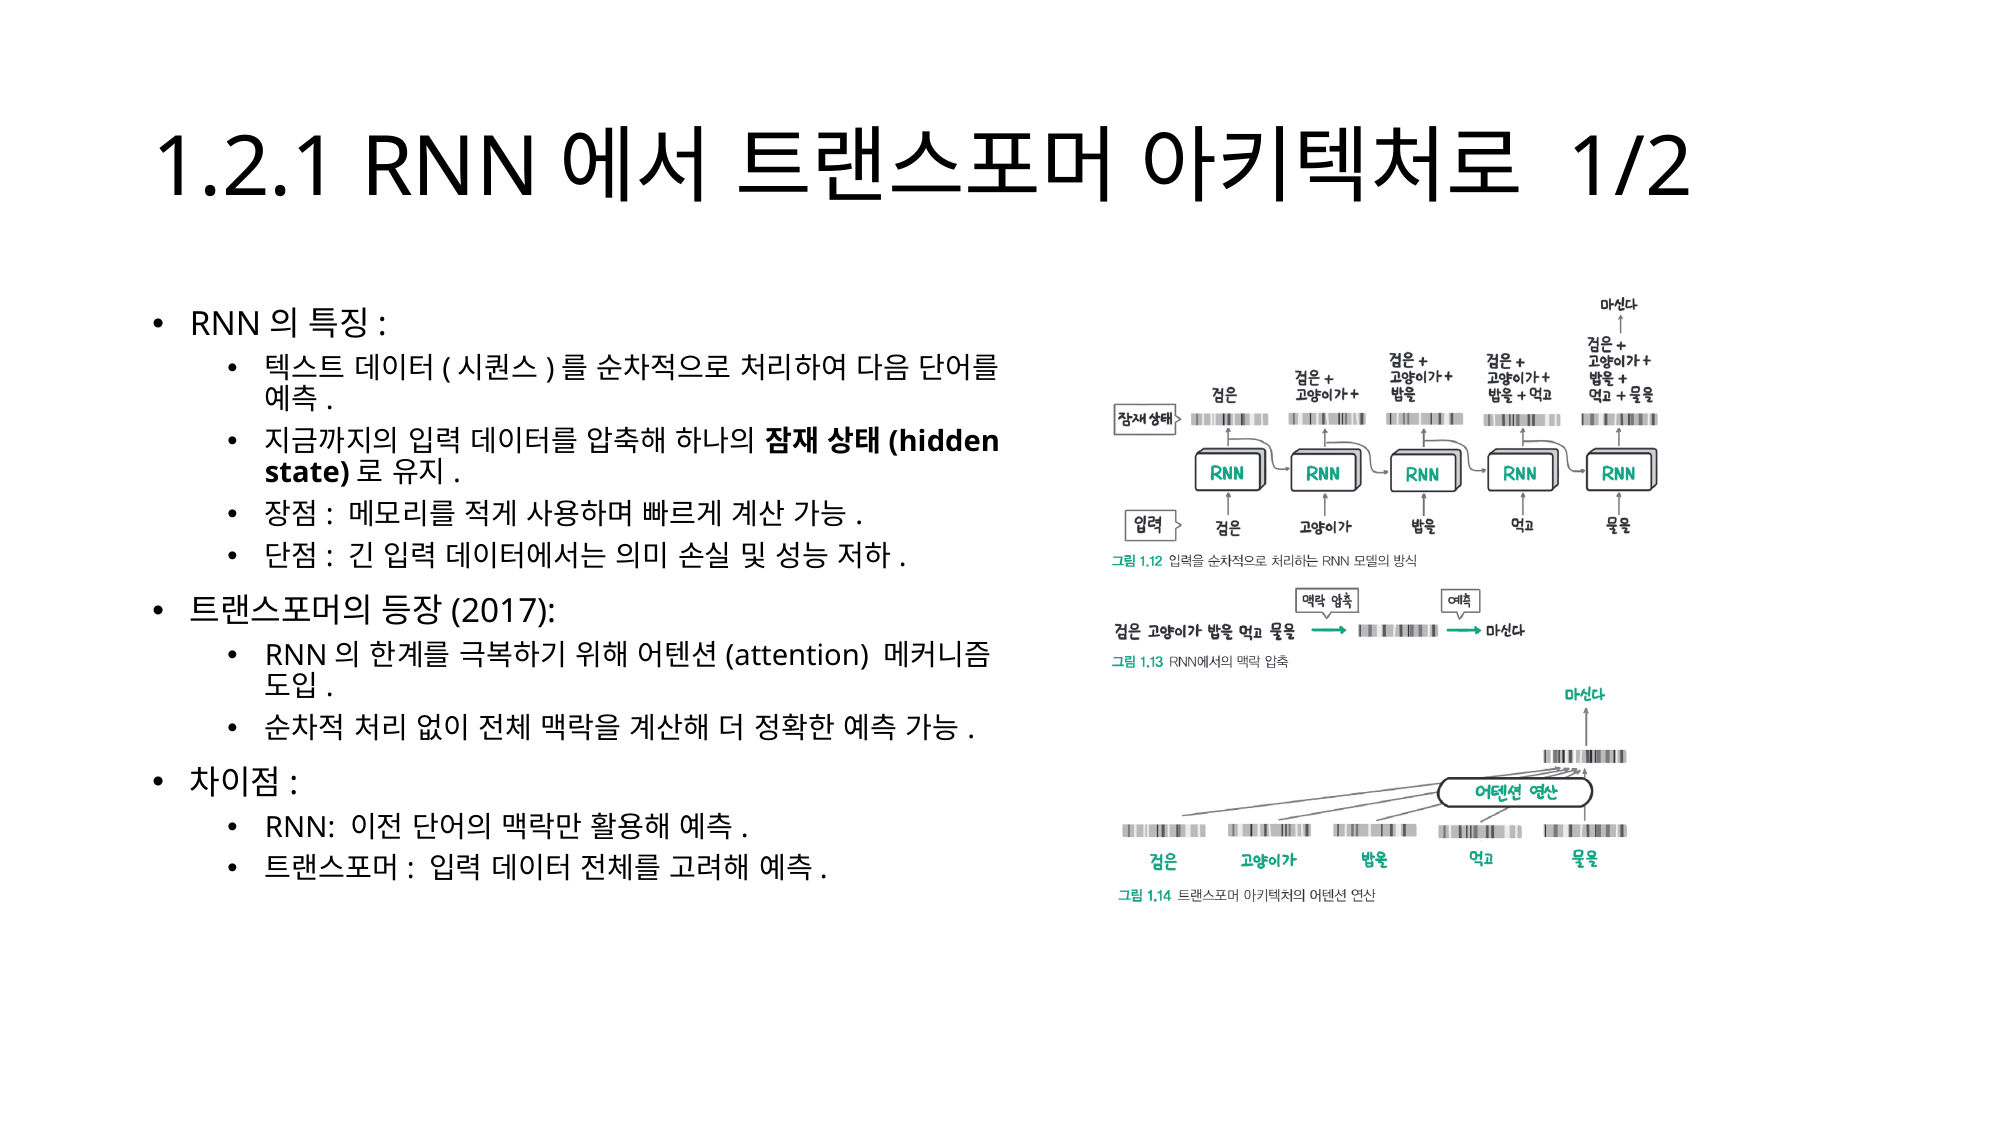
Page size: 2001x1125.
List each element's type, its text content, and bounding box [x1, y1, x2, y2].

list RNN의 특징: 텍스트 데이터(시퀀스)를 순차적으로 처리하여 다음 단어를 예측. 지금까지의 입력 데이터를 압축해 하나의 잠재 상태(hidden state)로 유지. 장점: 메모리를 적게 사용하며 빠르게 계산 가능. 단점: 긴 입력 데이터에서는 의미 손실 및 성능 저하. 트랜스포머의 등장(2017): RNN의 한계를 극복하기 위해 어텐션(attention) 메커니즘 도입. 순차적 처리 없이 전체 맥락을 계산해 더 정확한 예측 가능. 차이점: RNN: 이전 단어의 맥락만 활용해 예측. 트랜스포머: 입력 데이터 전체를 고려해 예측. [137, 299, 1053, 1014]
title 1.2.1 RNN에서 트랜스포머 아키텍처로 1/2 [137, 59, 1863, 278]
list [1102, 286, 1684, 573]
picture [1102, 572, 1647, 920]
